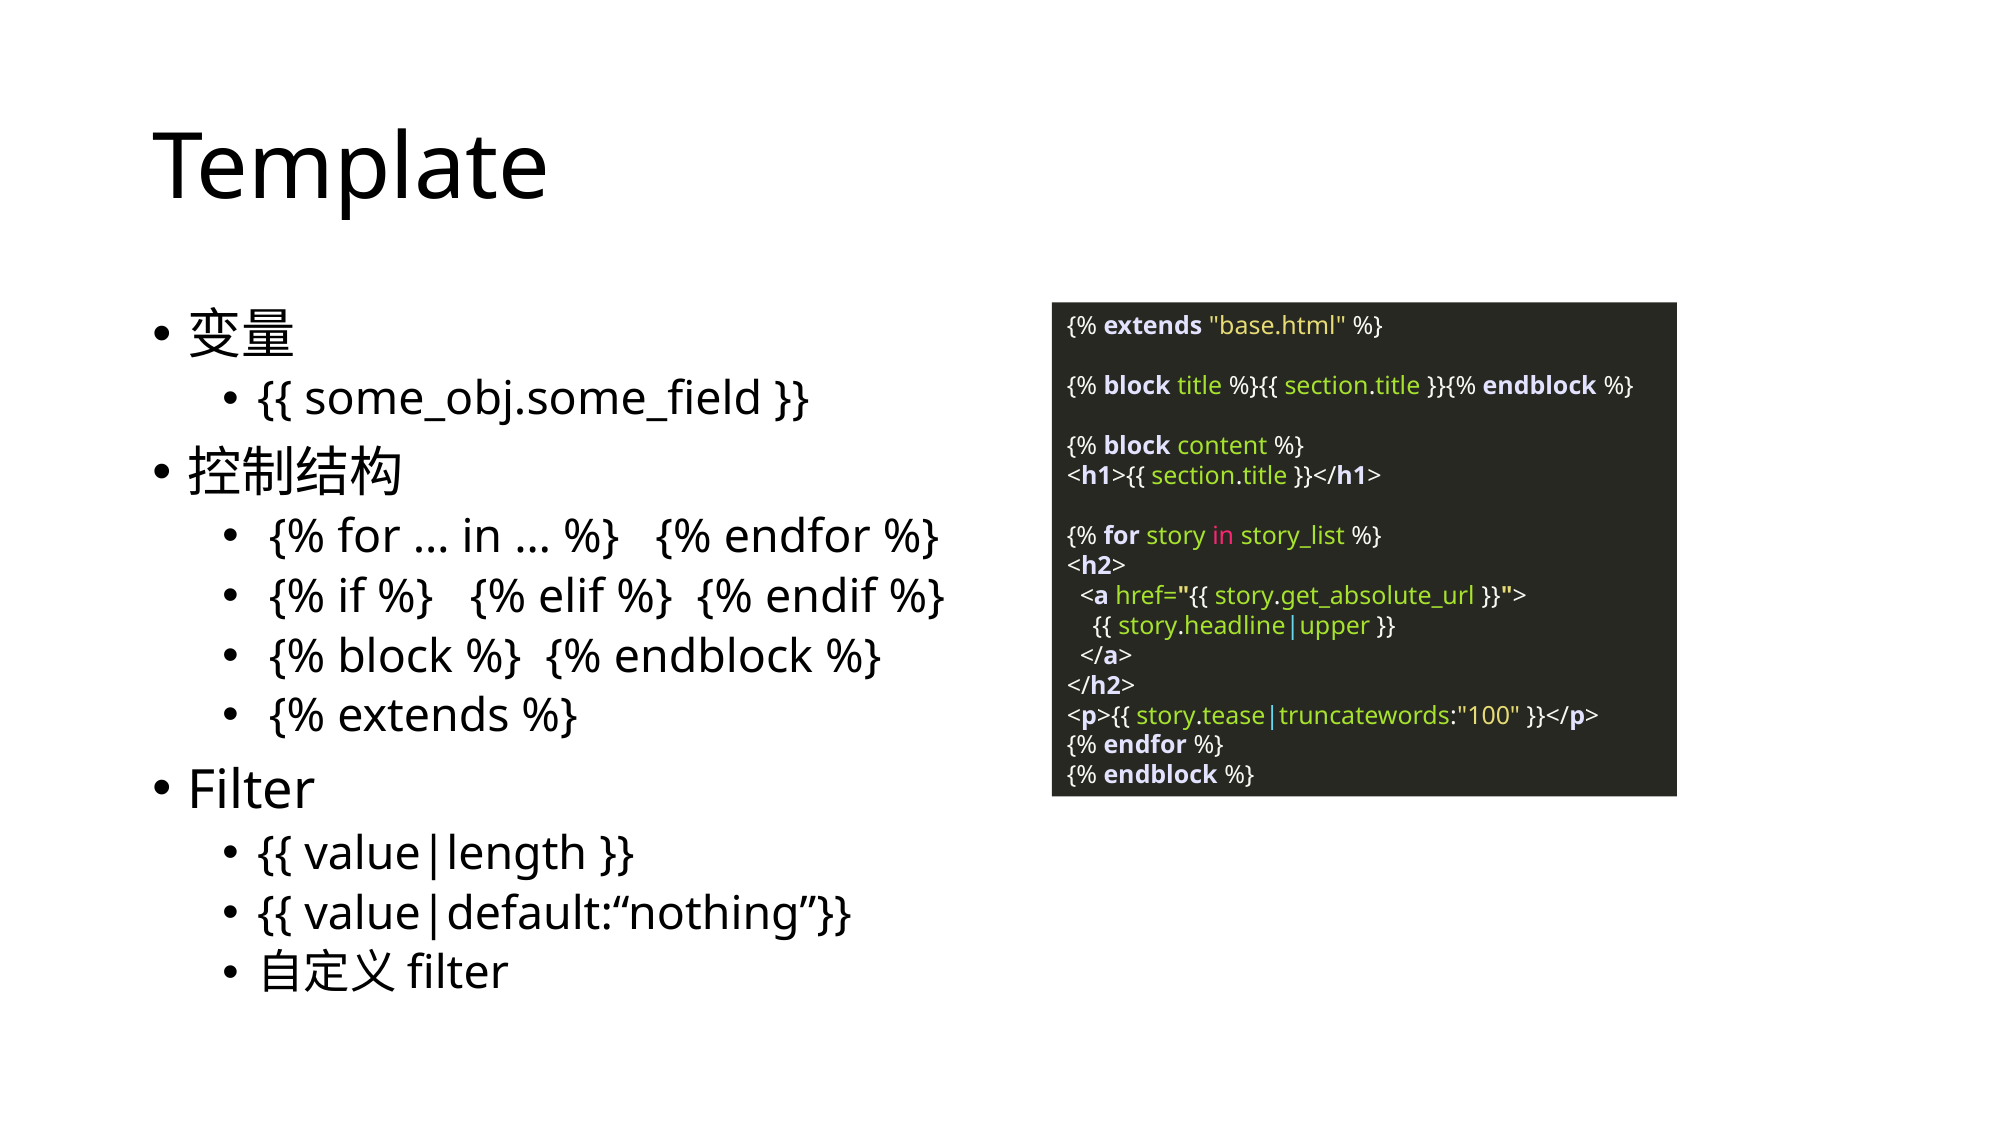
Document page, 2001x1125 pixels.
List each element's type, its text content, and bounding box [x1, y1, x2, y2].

text_box {% extends "base.html" %} {% block title %}{{ section.title }}{% endblock %} {% block content %} <h1>{{ section.title }}</h1> {% for story in story_list %} <h2> <a href="{{ story.get_absolute_url }}"> {{ story.headline|upper }} </a> </h2> <p>{{ story.tease|truncatewords:"100" }}</p> {% endfor %} {% endblock %} [1051, 302, 1677, 797]
title Template [137, 59, 1863, 278]
list 变量 {{ some_obj.some_field }} 控制结构 {% for … in … %} {% endfor %} {% if %} {% elif %} {% endif %} {% block %} {% endblock %} {% extends %} Filter {{ value|length }} {{ value|default:“nothing”}} 自定义filter [137, 299, 1863, 1014]
